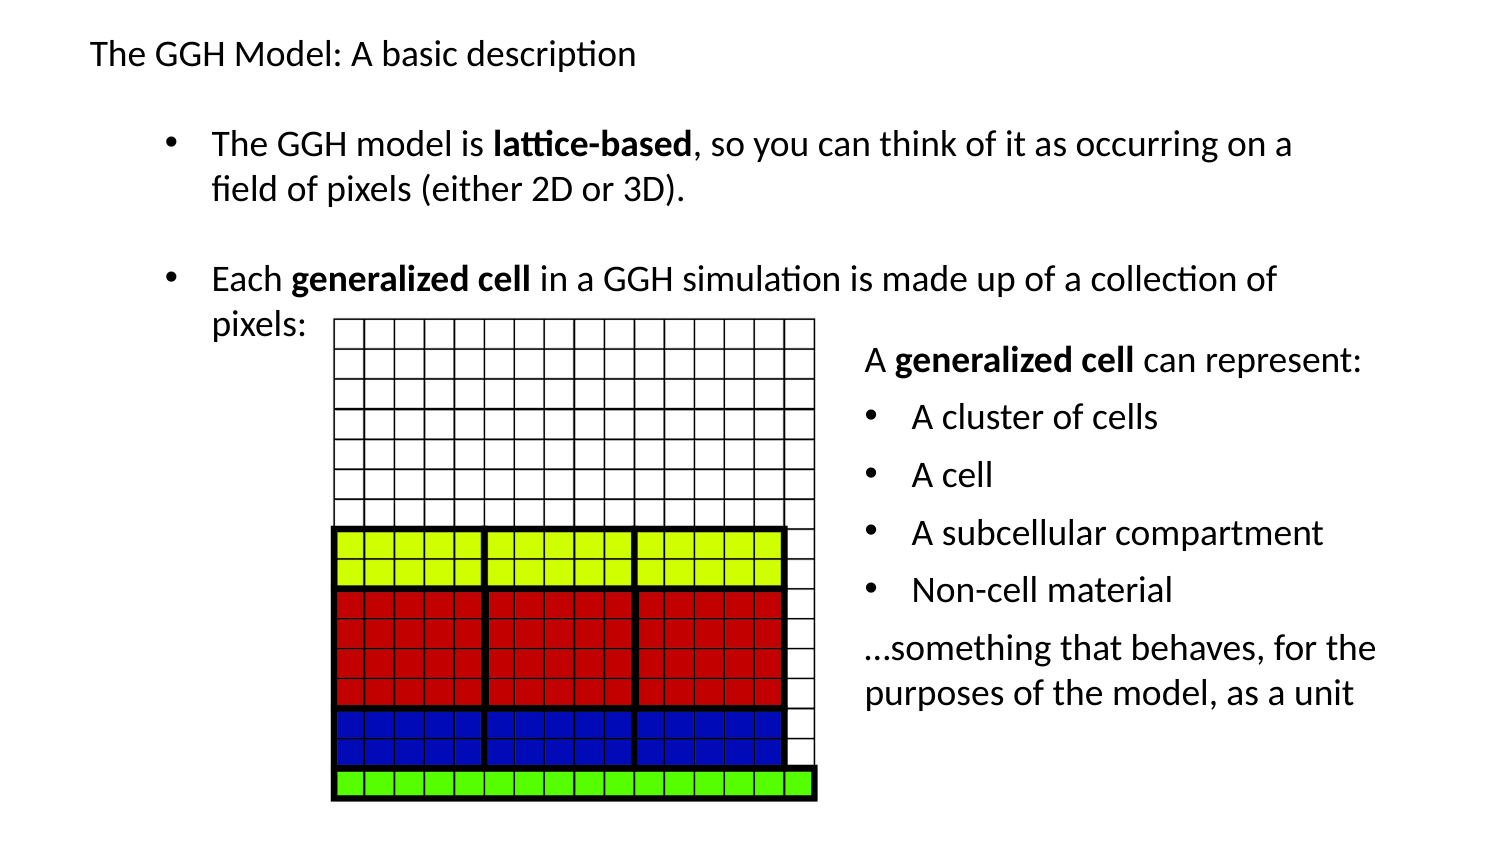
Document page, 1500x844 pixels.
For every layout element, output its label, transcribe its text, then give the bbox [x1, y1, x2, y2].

picture [324, 309, 824, 808]
text_box The GGH Model: A basic description The GGH model is lattice-based, so you can think of it as occurring on a field of pixels (either 2D or 3D). Each generalized cell in a GGH simulation is made up of a collection of pixels: [75, 21, 1375, 352]
text_box A generalized cell can represent: A cluster of cells A cell A subcellular compartment Non-cell material …something that behaves, for the purposes of the model, as a unit [849, 327, 1449, 720]
